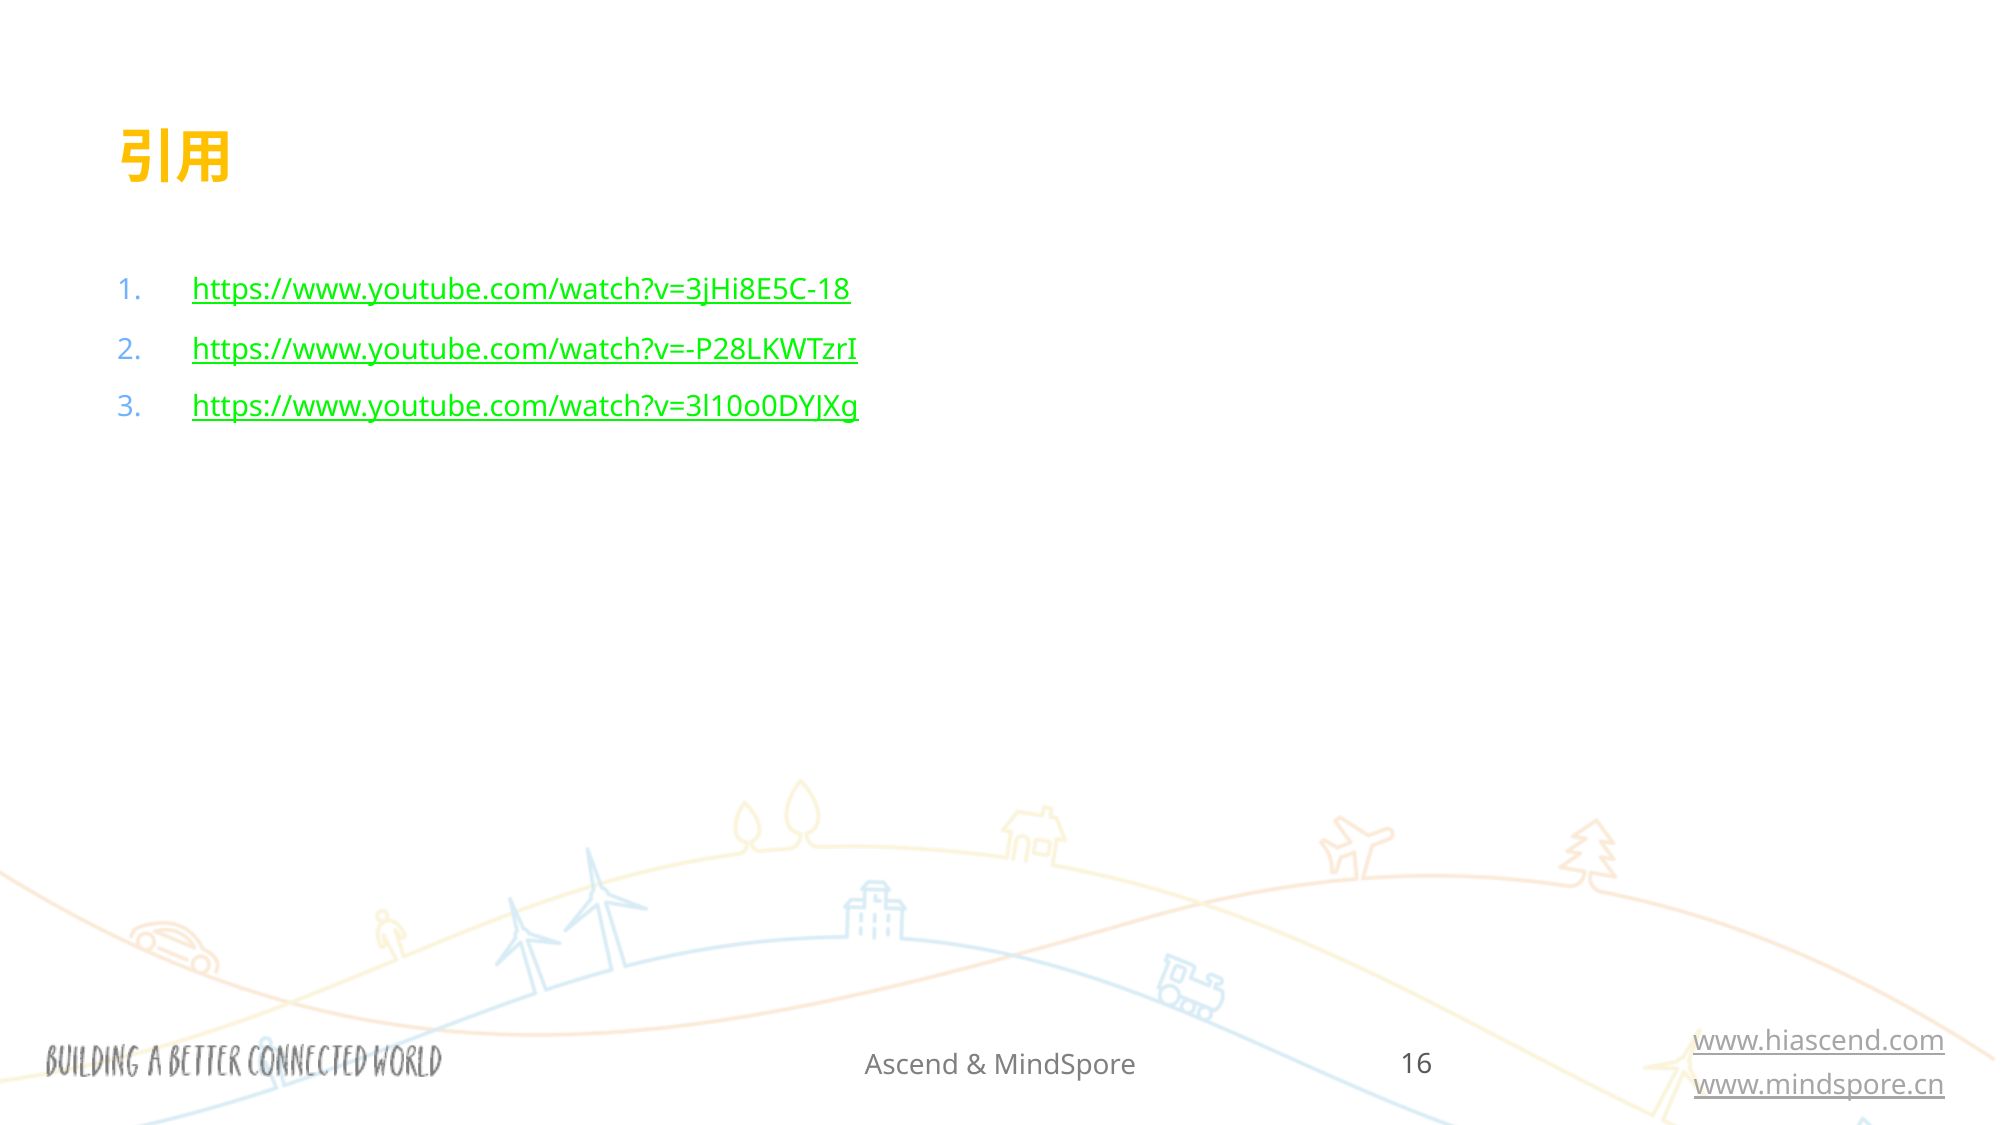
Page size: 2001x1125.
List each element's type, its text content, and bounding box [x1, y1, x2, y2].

list https://www.youtube.com/watch?v=3jHi8E5C-18 https://www.youtube.com/watch?v=-P28LKWTzrI https://www.youtube.com/watch?v=3l10o0DYJXg [102, 243, 1863, 986]
title 引用 [102, 111, 1863, 209]
picture [23, 1023, 468, 1105]
